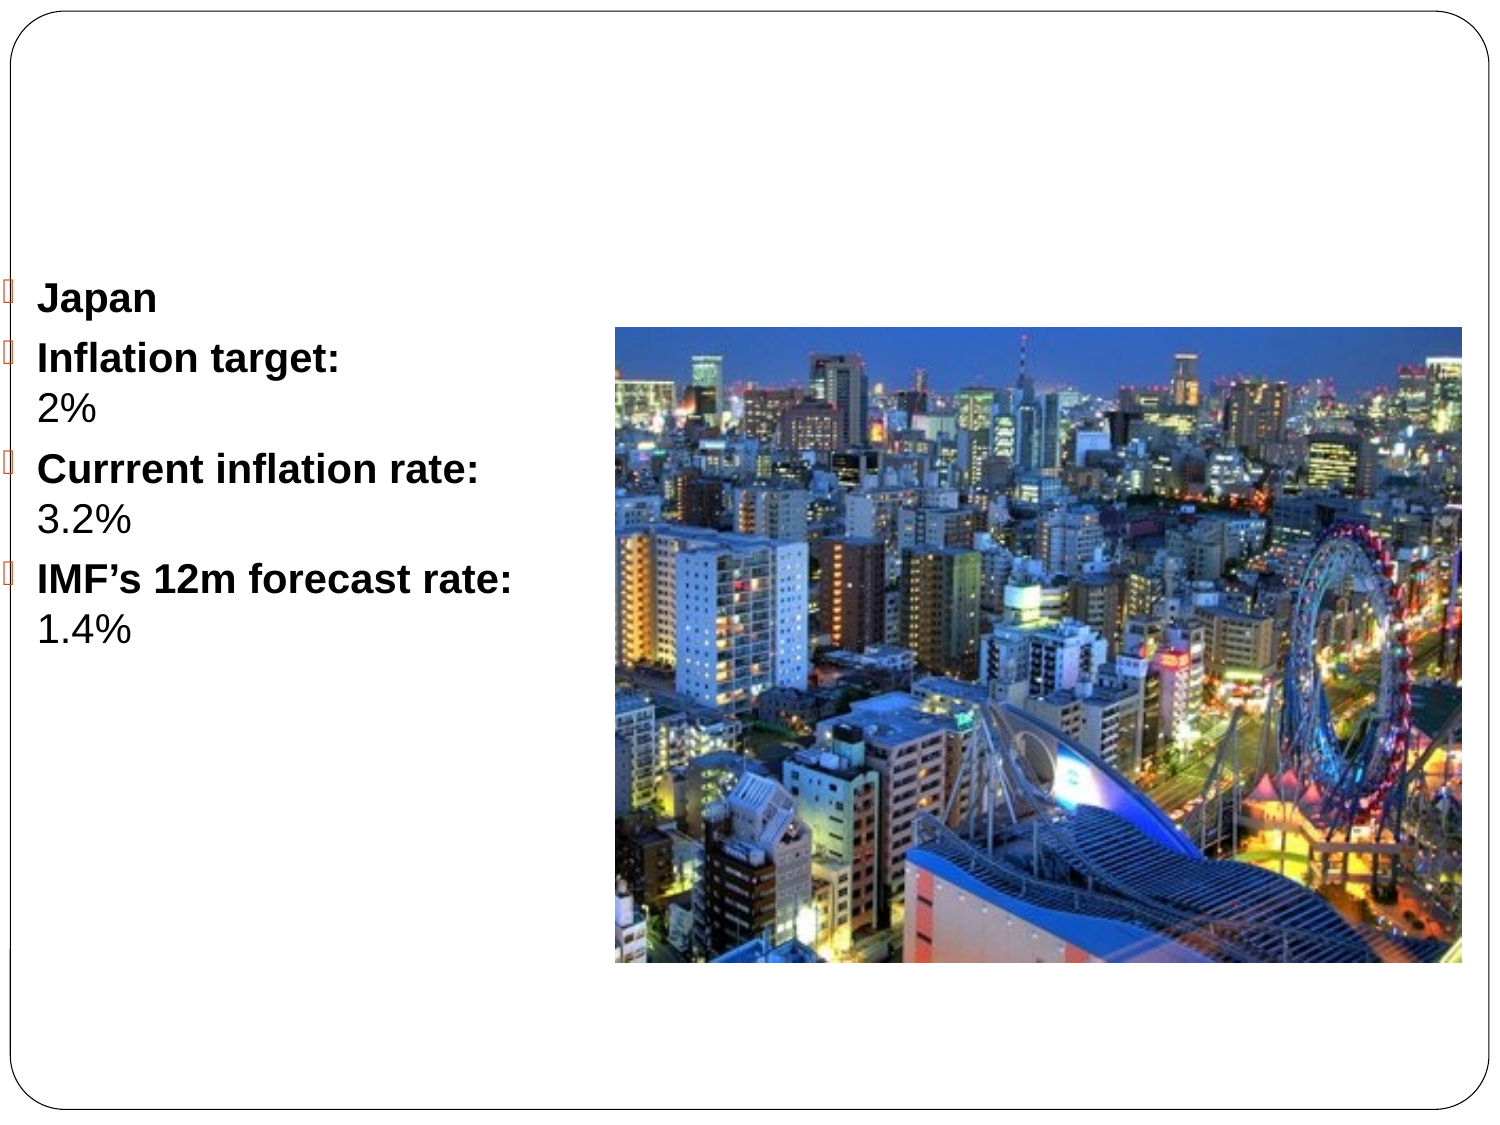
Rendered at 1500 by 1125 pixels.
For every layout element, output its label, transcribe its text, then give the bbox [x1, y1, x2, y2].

list Japan Inflation target: 2% Currrent inflation rate: 3.2% IMF’s 12m forecast rate: 1.4% [0, 262, 1344, 1005]
picture [615, 327, 1462, 963]
